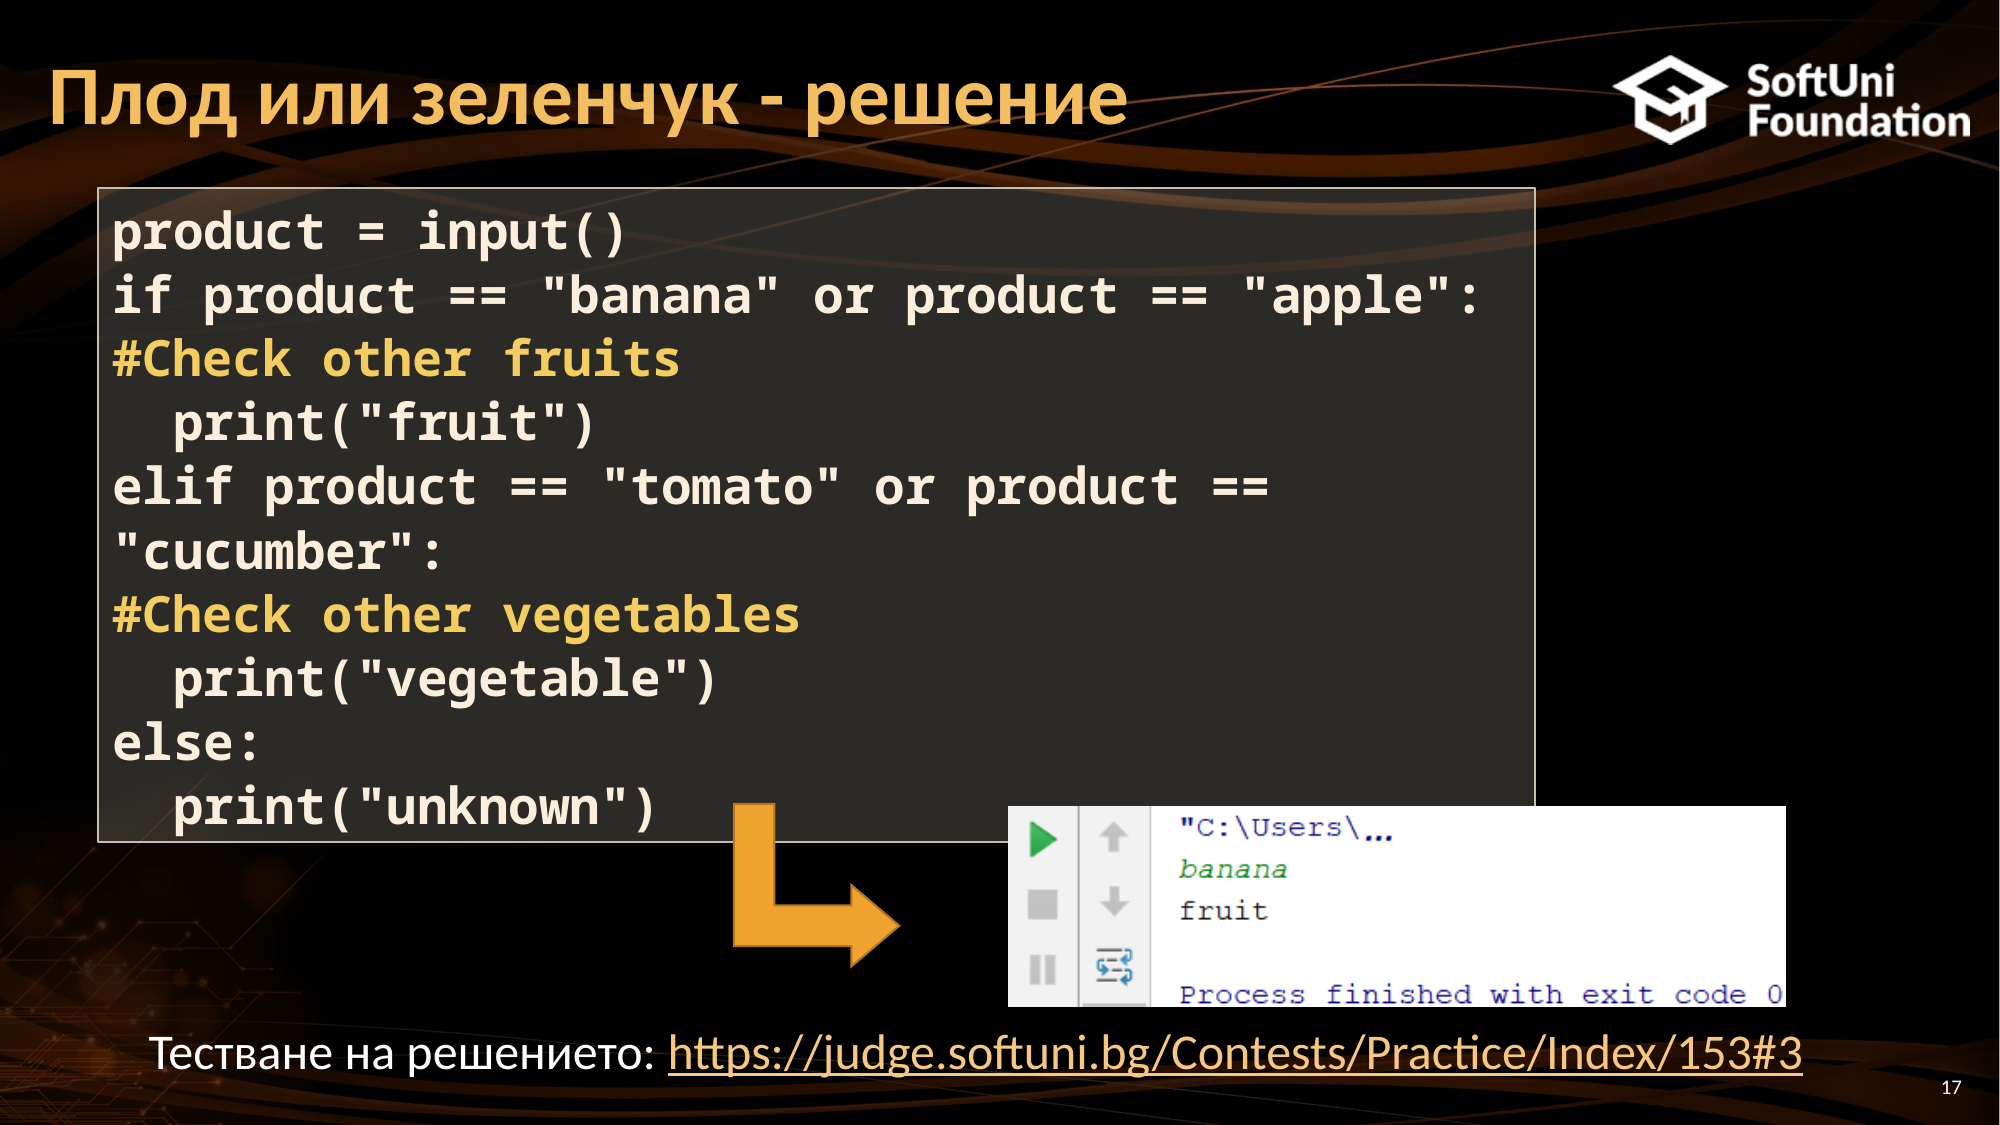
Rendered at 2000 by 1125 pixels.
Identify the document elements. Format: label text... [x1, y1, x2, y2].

title Плод или зеленчук - решение [30, 6, 1602, 189]
text_box product = input() if product == "banana" or product == "apple": #Check other fruits print("fruit") elif product == "tomato" or product == "cucumber": #Check other vegetables print("vegetable") else: print("unknown") [97, 187, 1536, 843]
picture [0, 0, 2000, 1125]
text_box Тестване на решението: https://judge.softuni.bg/Contests/Practice/Index/153#3 [133, 1011, 1884, 1087]
text_box [732, 802, 901, 969]
slide_number 17 [1897, 1070, 1968, 1103]
